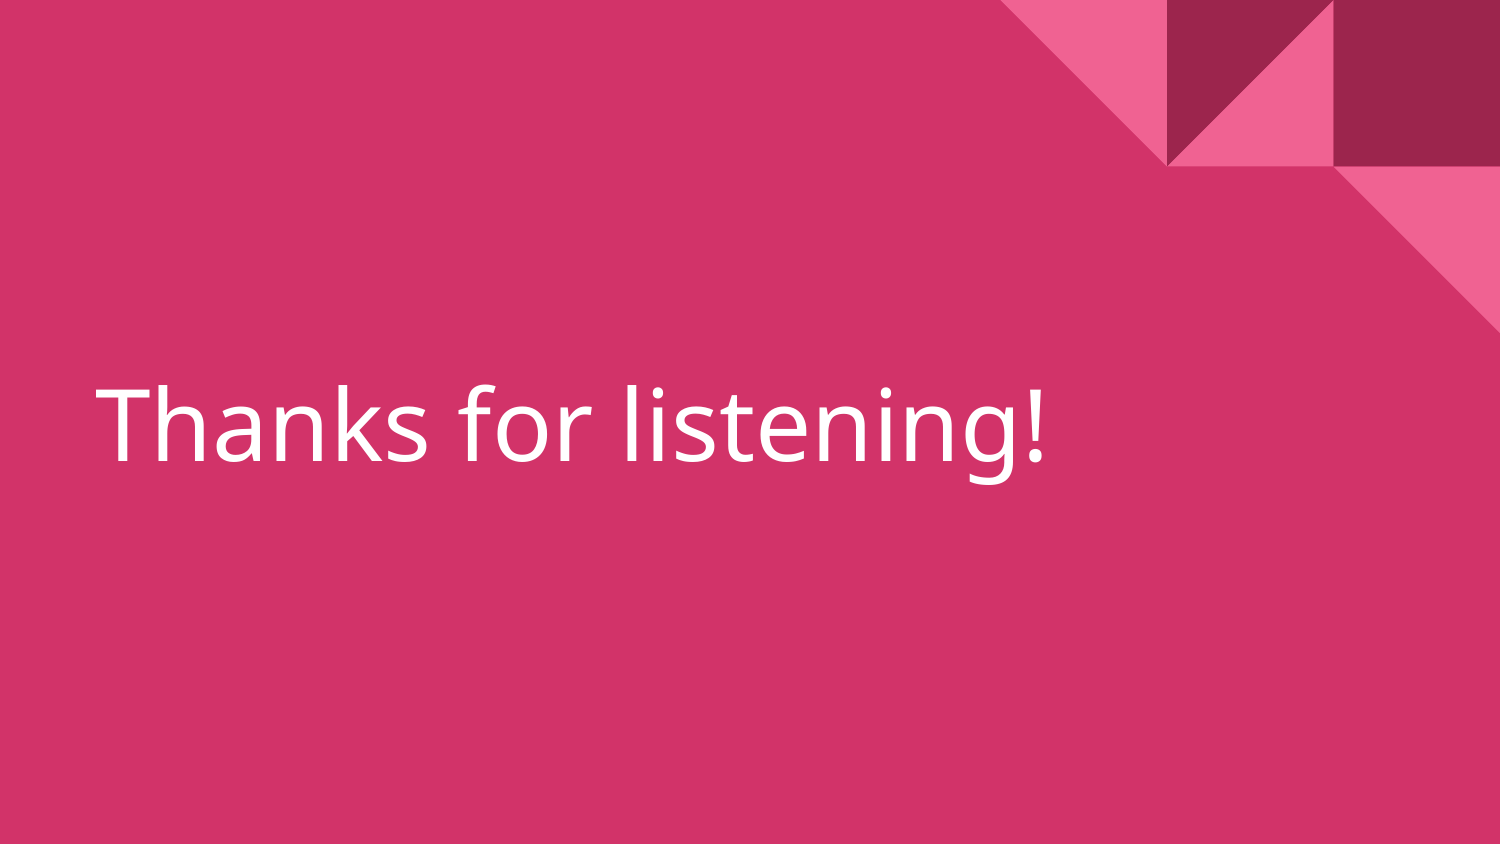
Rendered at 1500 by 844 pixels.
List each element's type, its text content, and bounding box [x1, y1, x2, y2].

title Thanks for listening! [80, 86, 1237, 758]
